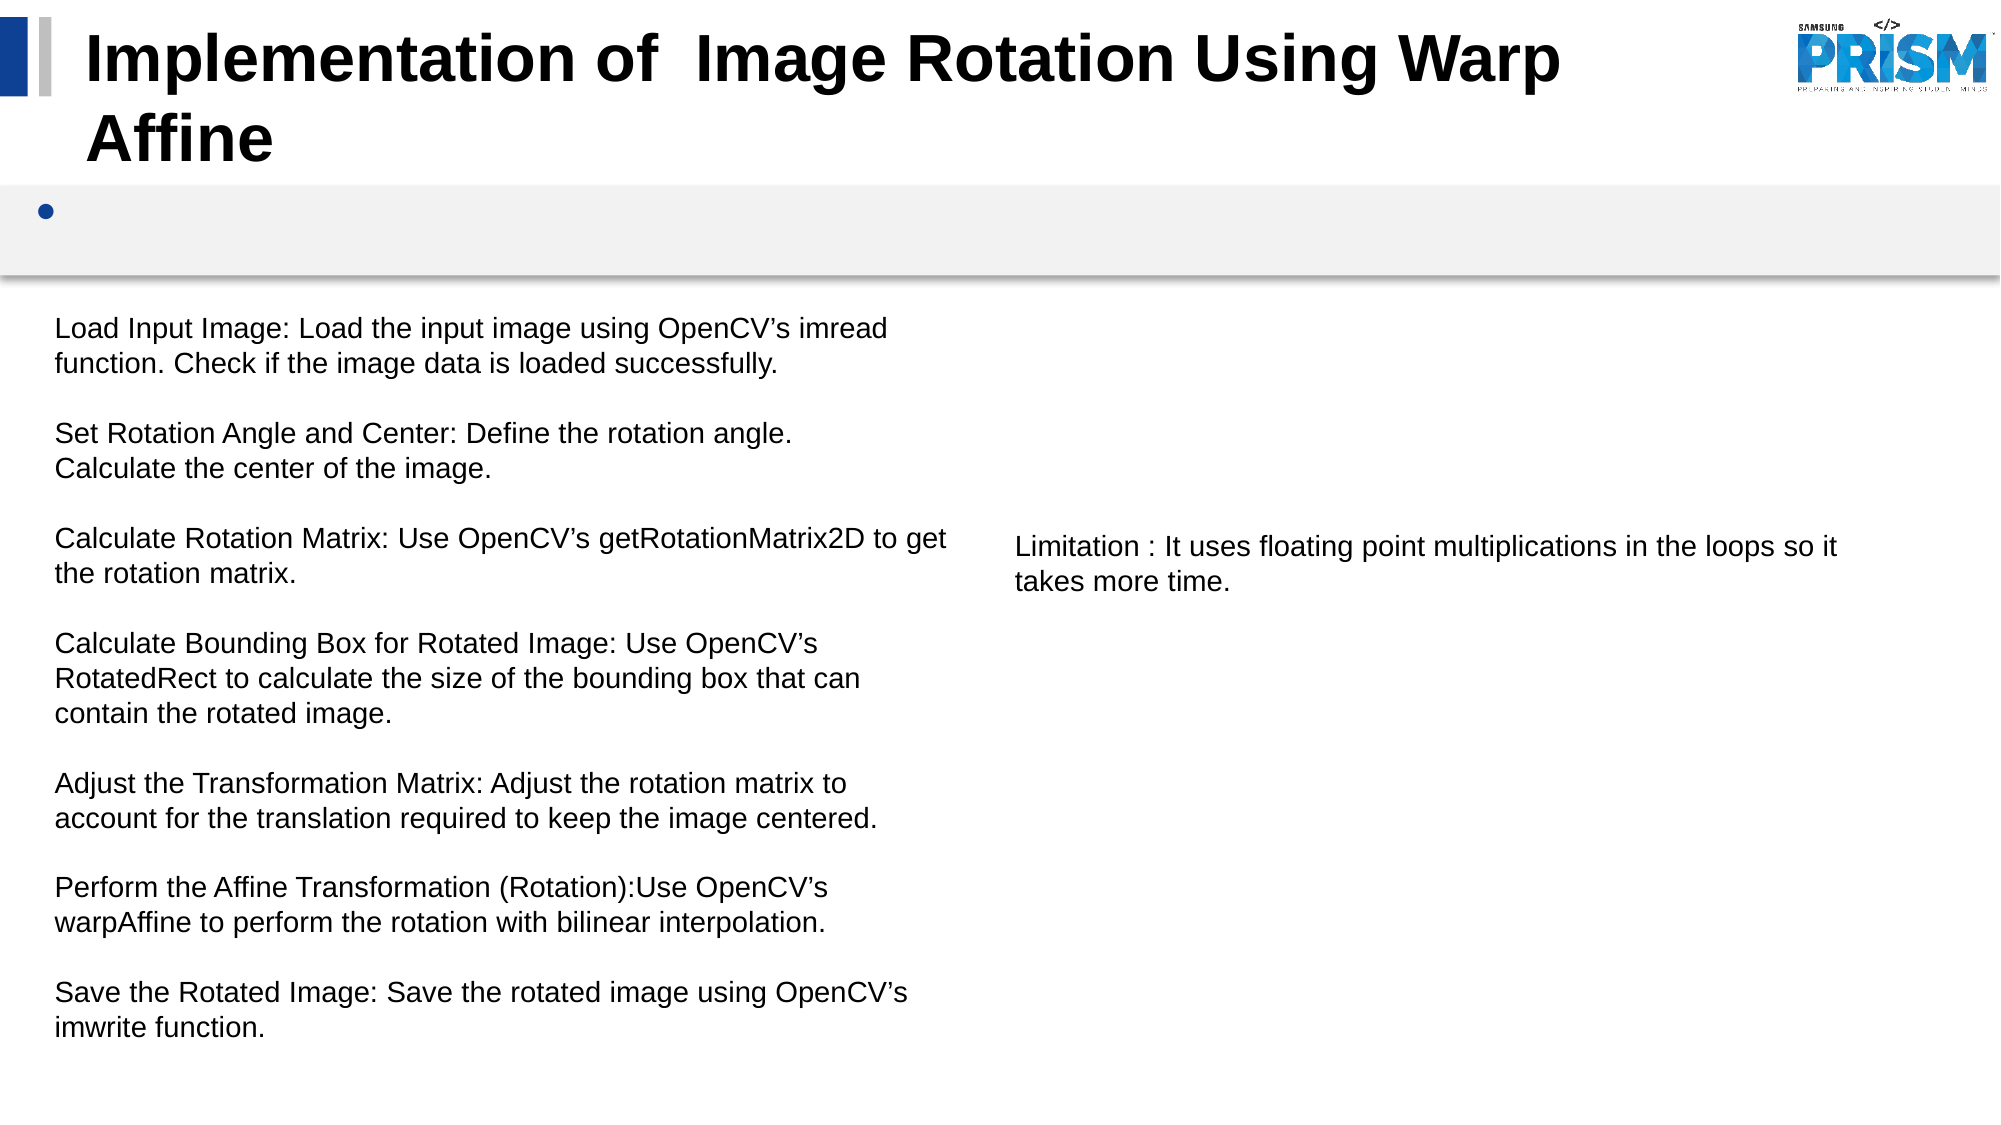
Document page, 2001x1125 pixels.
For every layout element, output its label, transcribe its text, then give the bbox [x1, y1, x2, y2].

picture [1794, 16, 2000, 96]
text_box [0, 17, 28, 97]
text_box Limitation : It uses floating point multiplications in the loops so it takes more time. [999, 519, 1898, 605]
text_box [0, 185, 2000, 276]
text_box [39, 17, 52, 97]
text_box Load Input Image: Load the input image using OpenCV’s imread function. Check if the image data is loaded successfully. Set Rotation Angle and Center: Define the rotation angle. Calculate the center of the image. Calculate Rotation Matrix: Use OpenCV’s getRotationMatrix2D to get the rotation matrix. Calculate Bounding Box for Rotated Image: Use OpenCV’s RotatedRect to calculate the size of the bounding box that can contain the rotated image. Adjust the Transformation Matrix: Adjust the rotation matrix to account for the translation required to keep the image centered. Perform the Affine Transformation (Rotation):Use OpenCV’s warpAffine to perform the rotation with bilinear interpolation. Save the Rotated Image: Save the rotated image using OpenCV’s imwrite function. [39, 302, 971, 1051]
text_box Implementation of Image Rotation Using Warp Affine [70, 7, 1613, 183]
